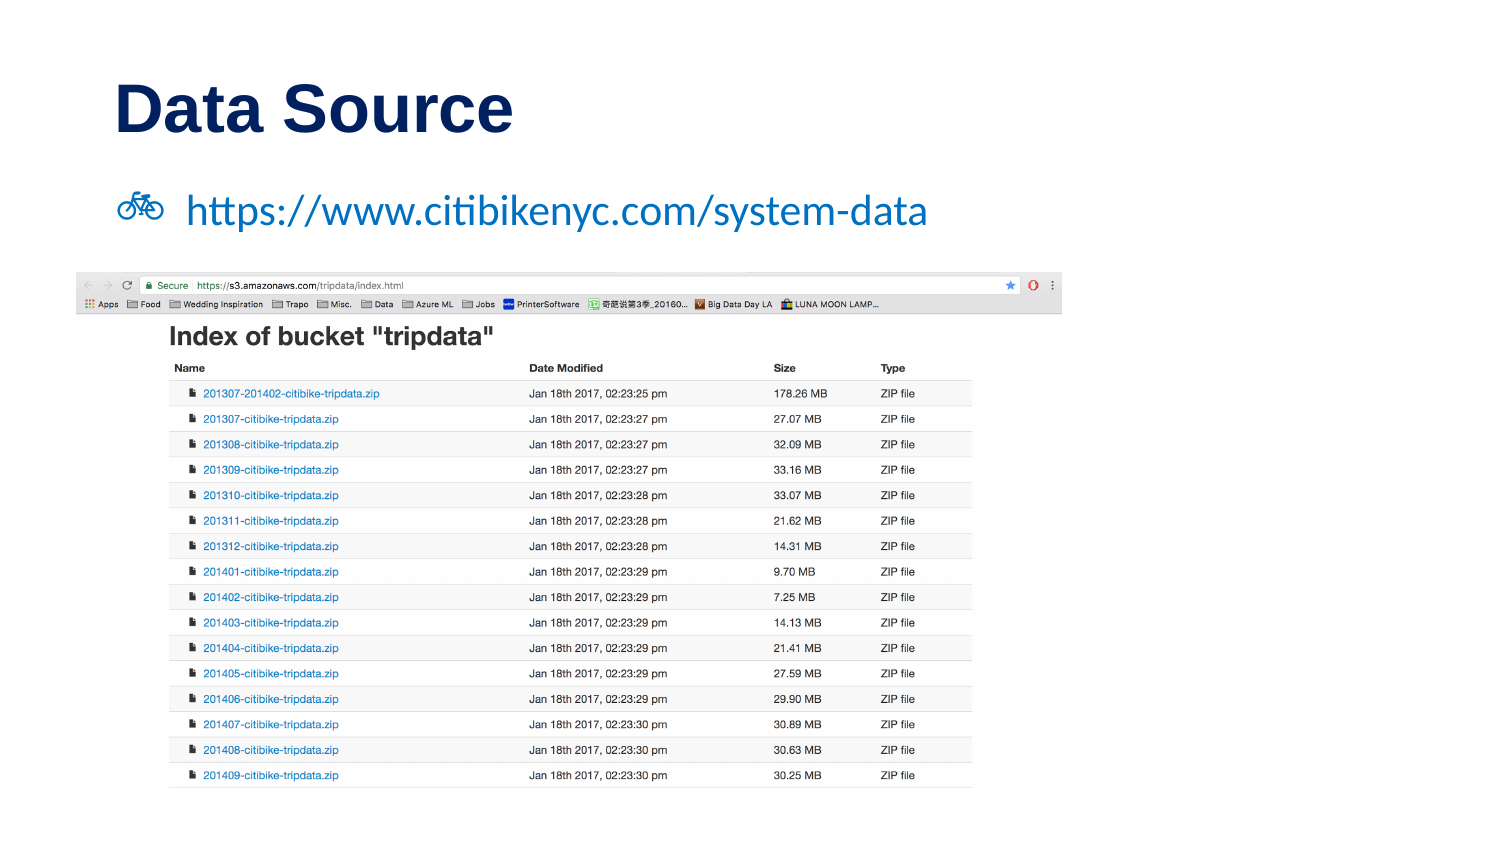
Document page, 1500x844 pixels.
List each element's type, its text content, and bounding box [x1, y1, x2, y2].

list https://www.citibikenyc.com/system-data [103, 176, 1397, 743]
title Data Source [103, 44, 1397, 176]
picture [75, 272, 1062, 788]
